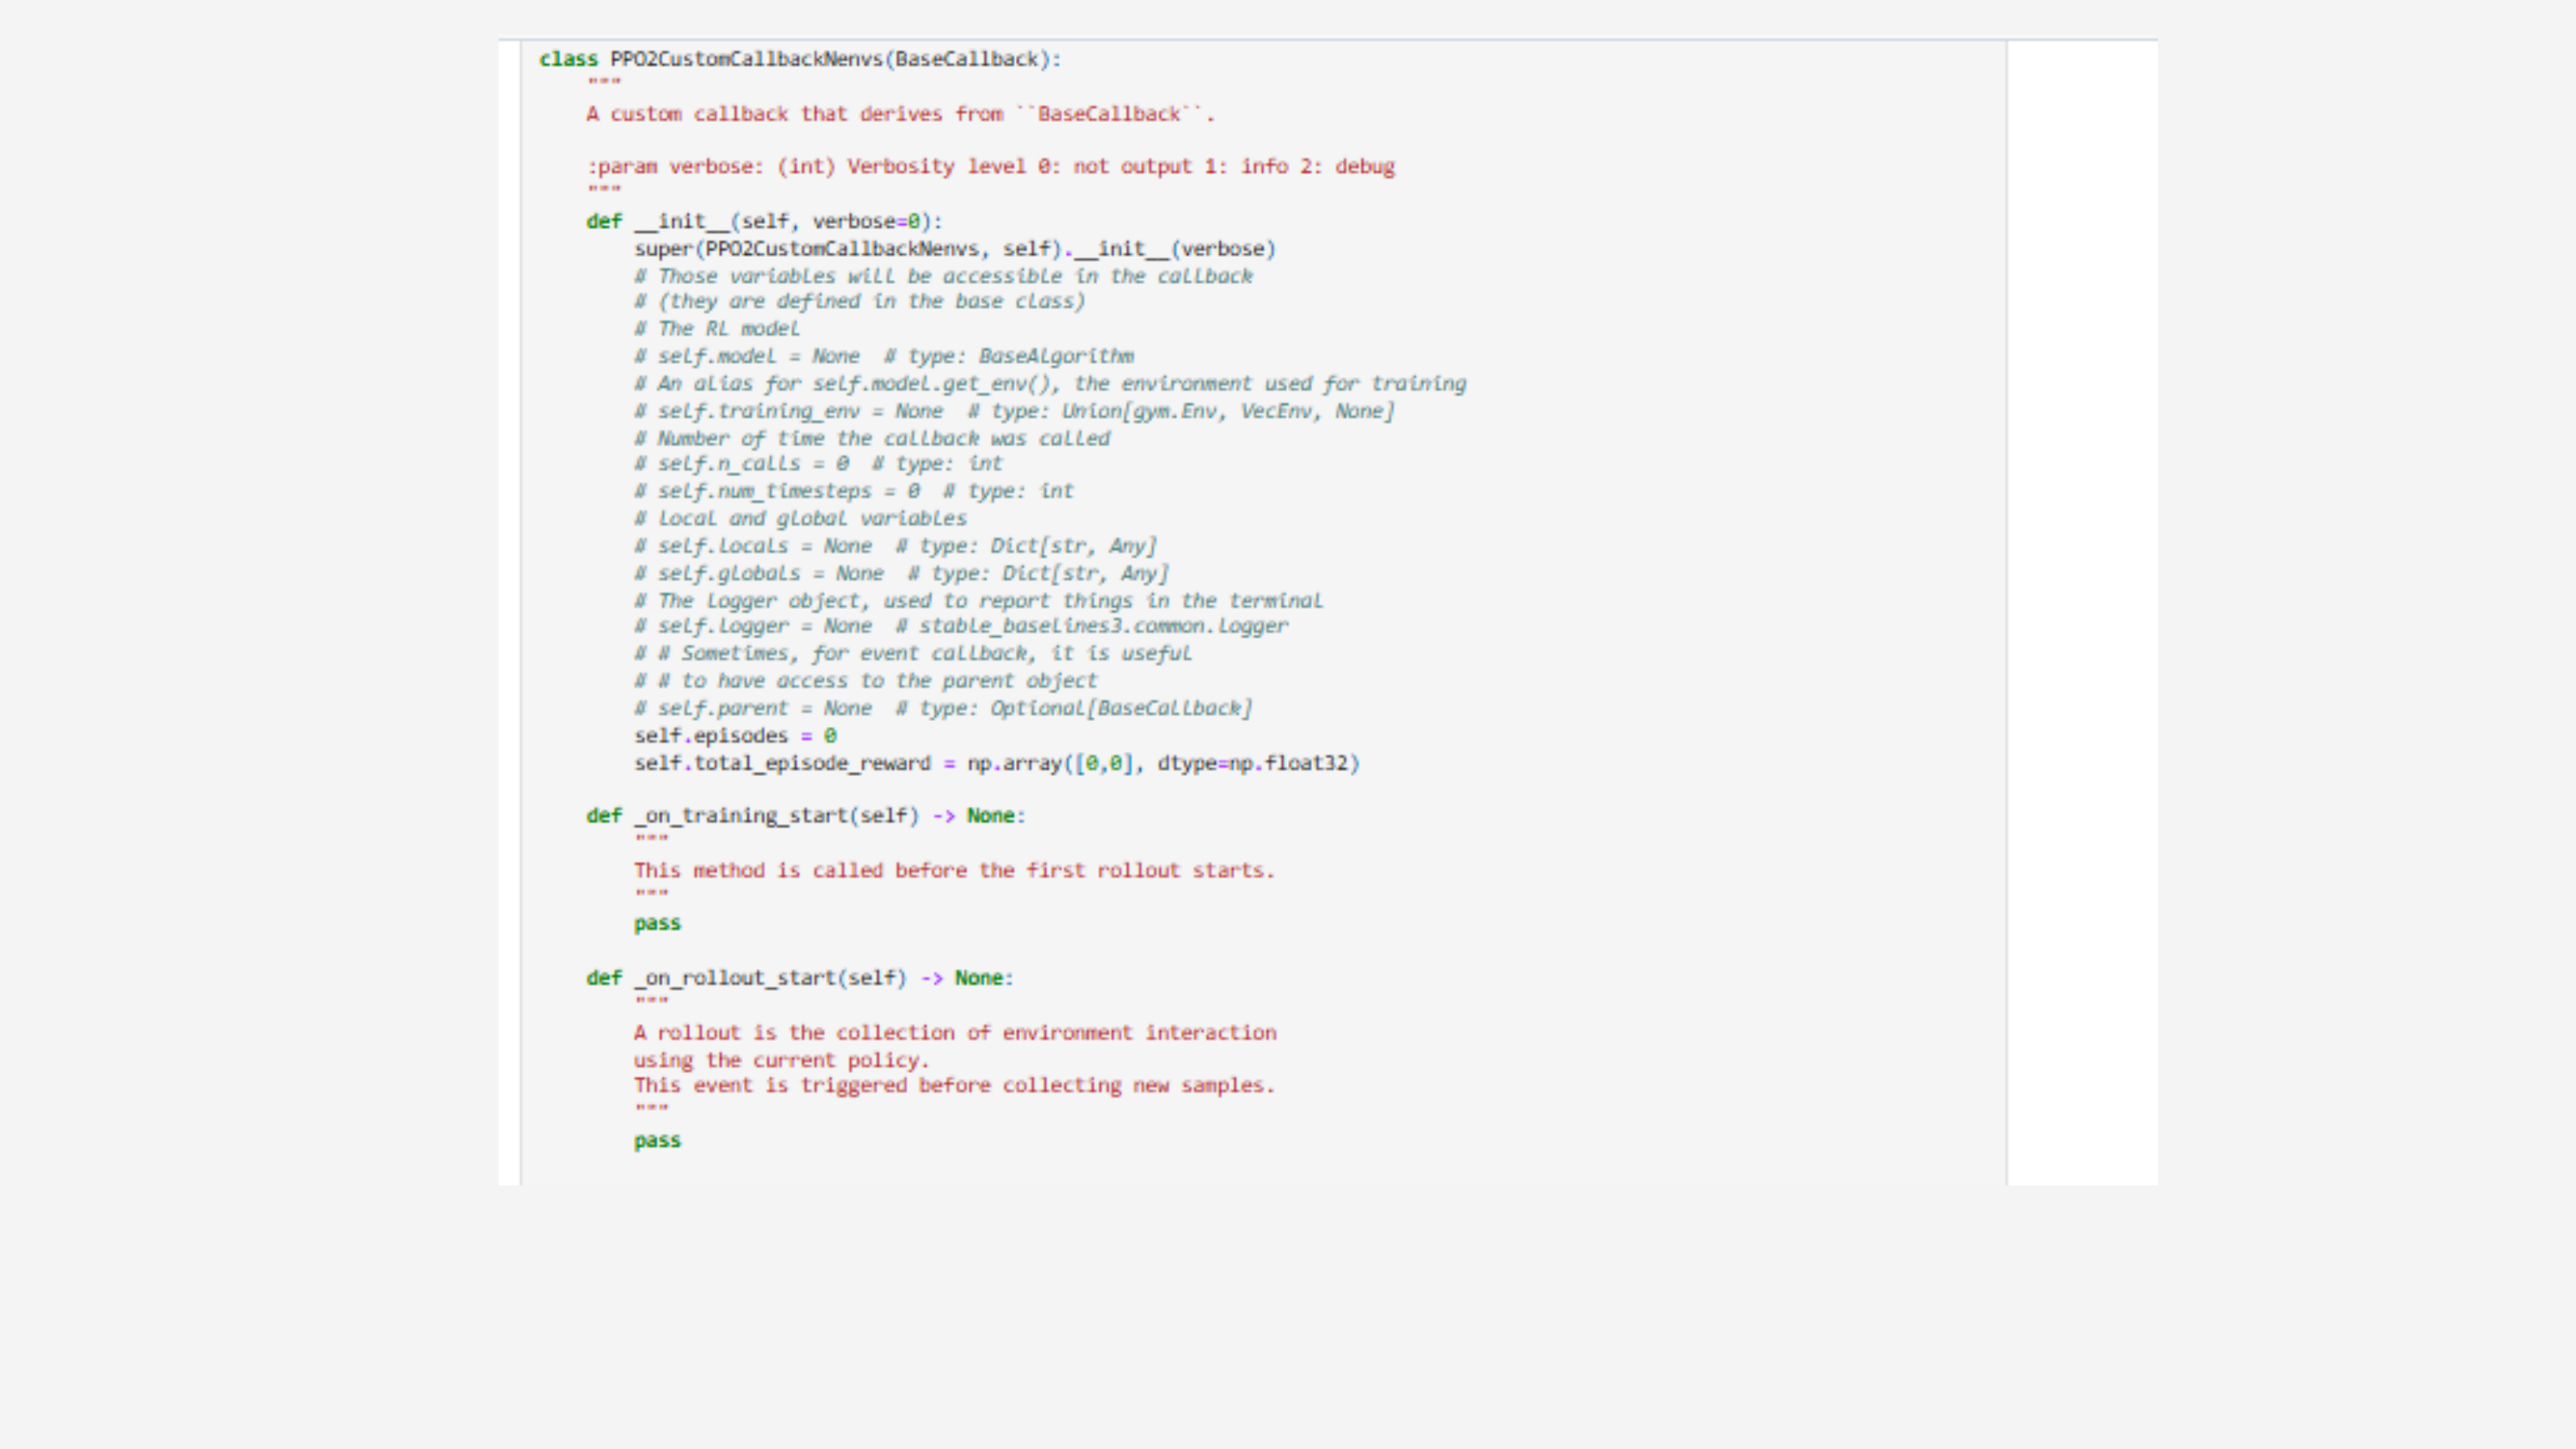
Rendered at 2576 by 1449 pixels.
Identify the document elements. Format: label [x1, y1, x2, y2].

text_box [498, 34, 2159, 1185]
